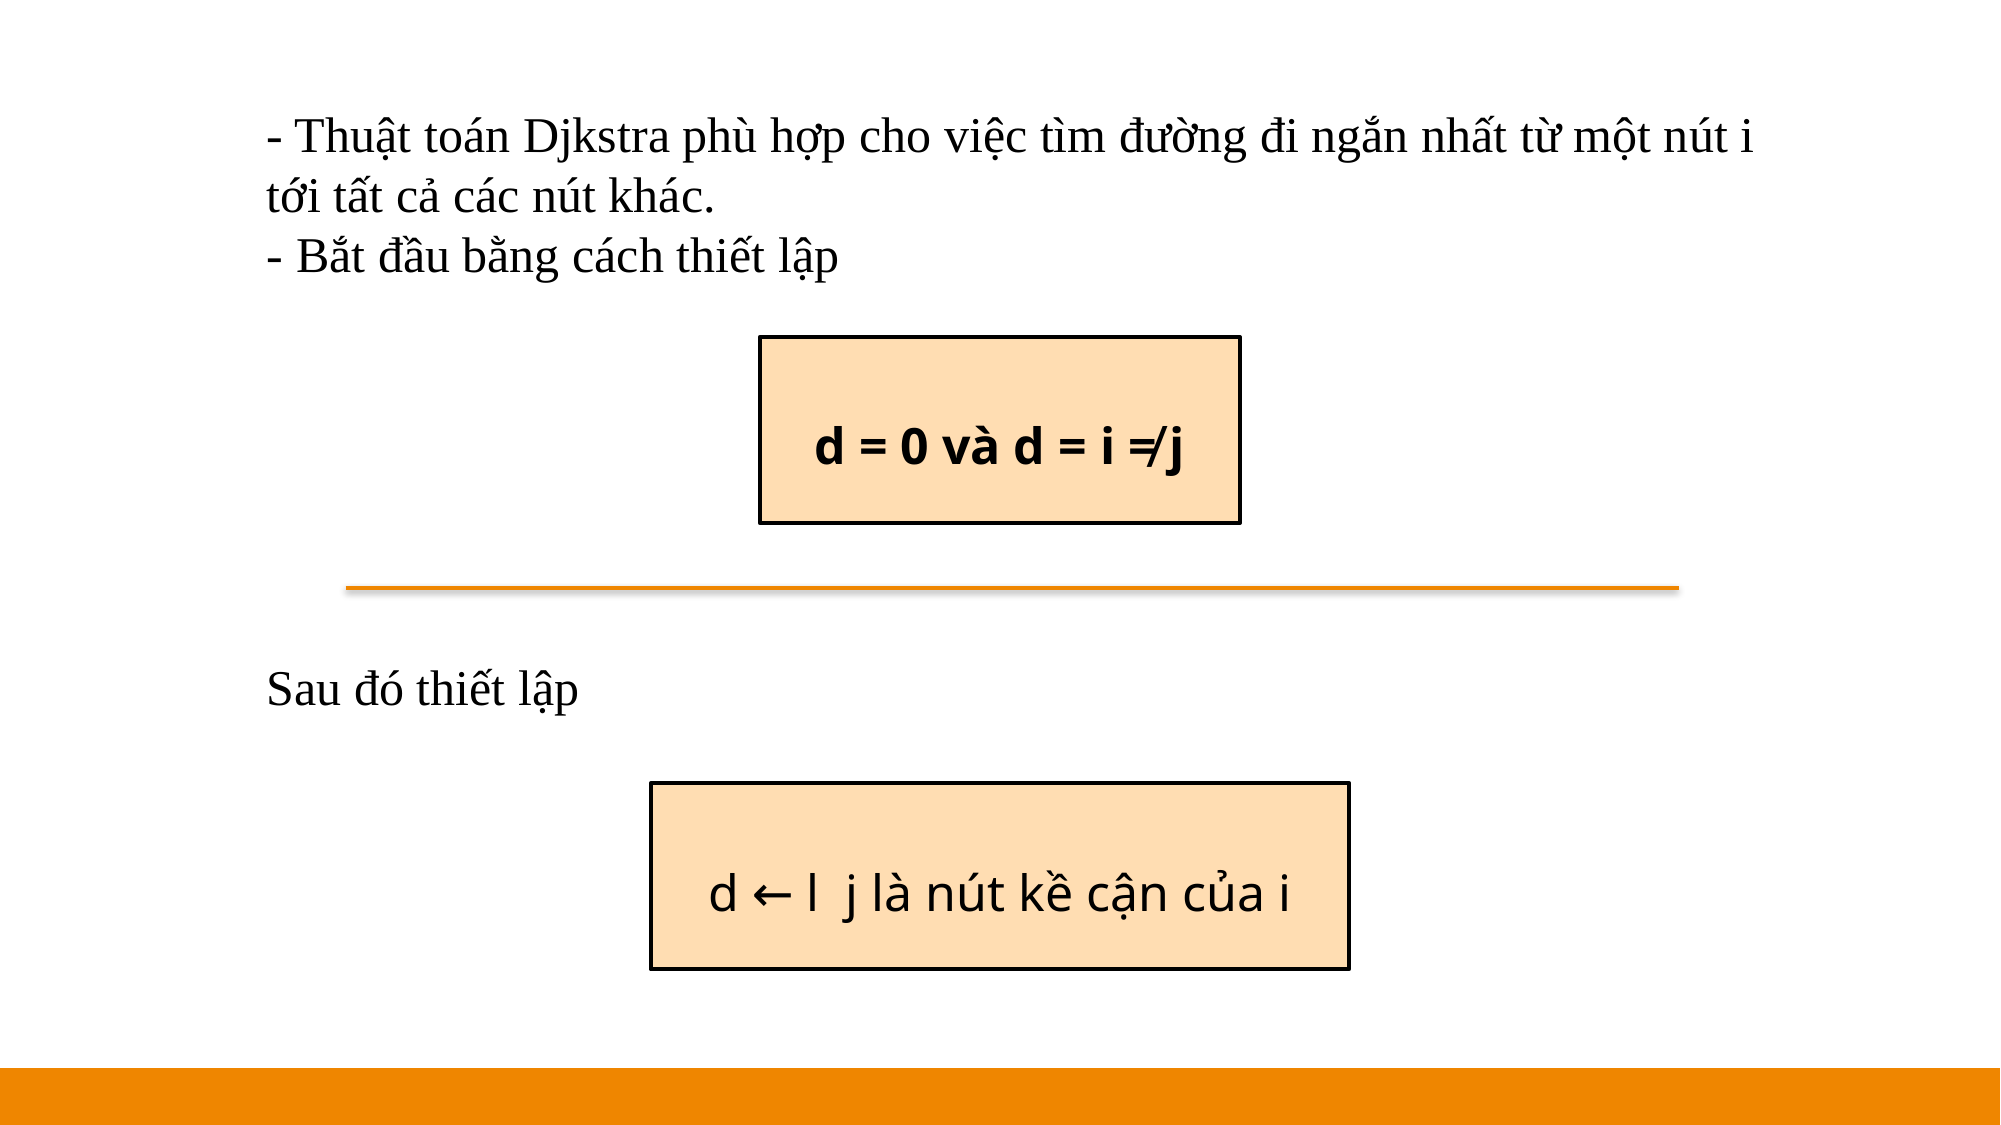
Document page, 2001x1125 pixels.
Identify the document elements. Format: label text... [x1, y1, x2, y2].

text_box d = 0 và d = i ≠ j [759, 336, 1240, 524]
text_box Sau đó thiết lập [246, 645, 615, 726]
text_box - Thuật toán Djkstra phù hợp cho việc tìm đường đi ngắn nhất từ một nút i tới tất cả các nút khác. - Bắt đầu bằng cách thiết lập [246, 92, 1783, 293]
text_box [0, 1068, 2000, 1125]
text_box d ← l j là nút kề cận của i [650, 783, 1350, 970]
